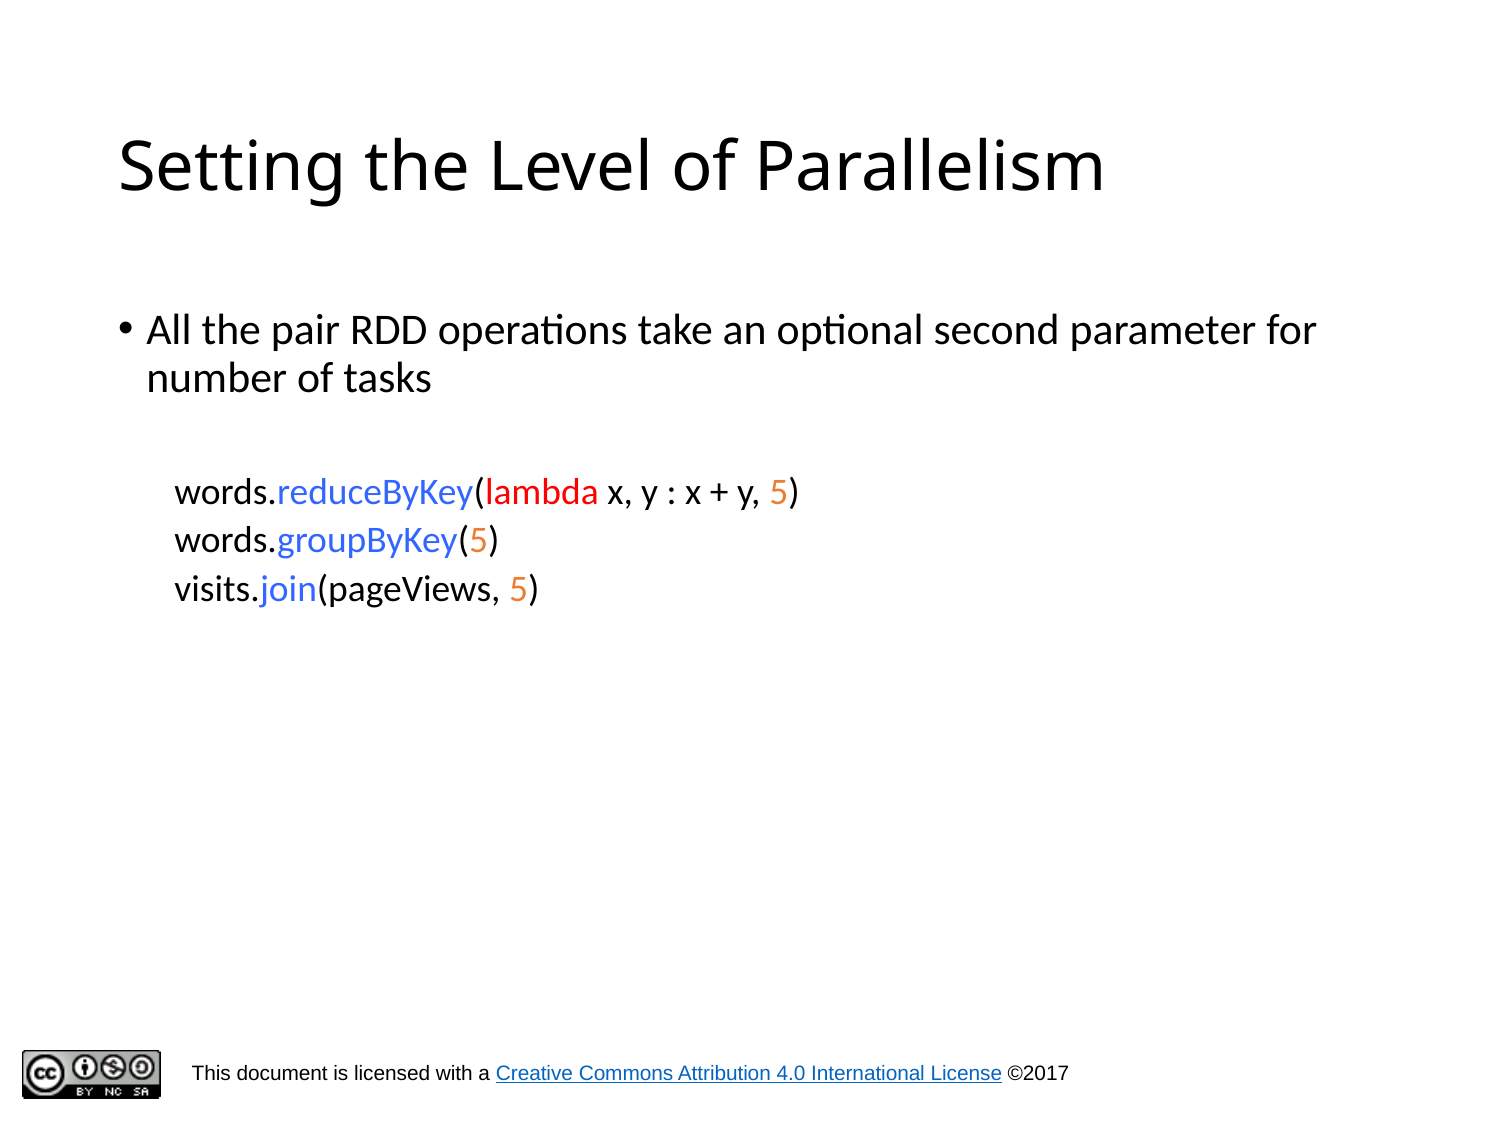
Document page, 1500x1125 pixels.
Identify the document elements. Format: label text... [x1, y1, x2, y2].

title Setting the Level of Parallelism [102, 59, 1398, 278]
list All the pair RDD operations take an optional second parameter for number of tasks words.reduceByKey(lambda x, y : x + y, 5) words.groupByKey(5) visits.join(pageViews, 5) [102, 299, 1398, 1014]
picture [22, 1050, 161, 1099]
